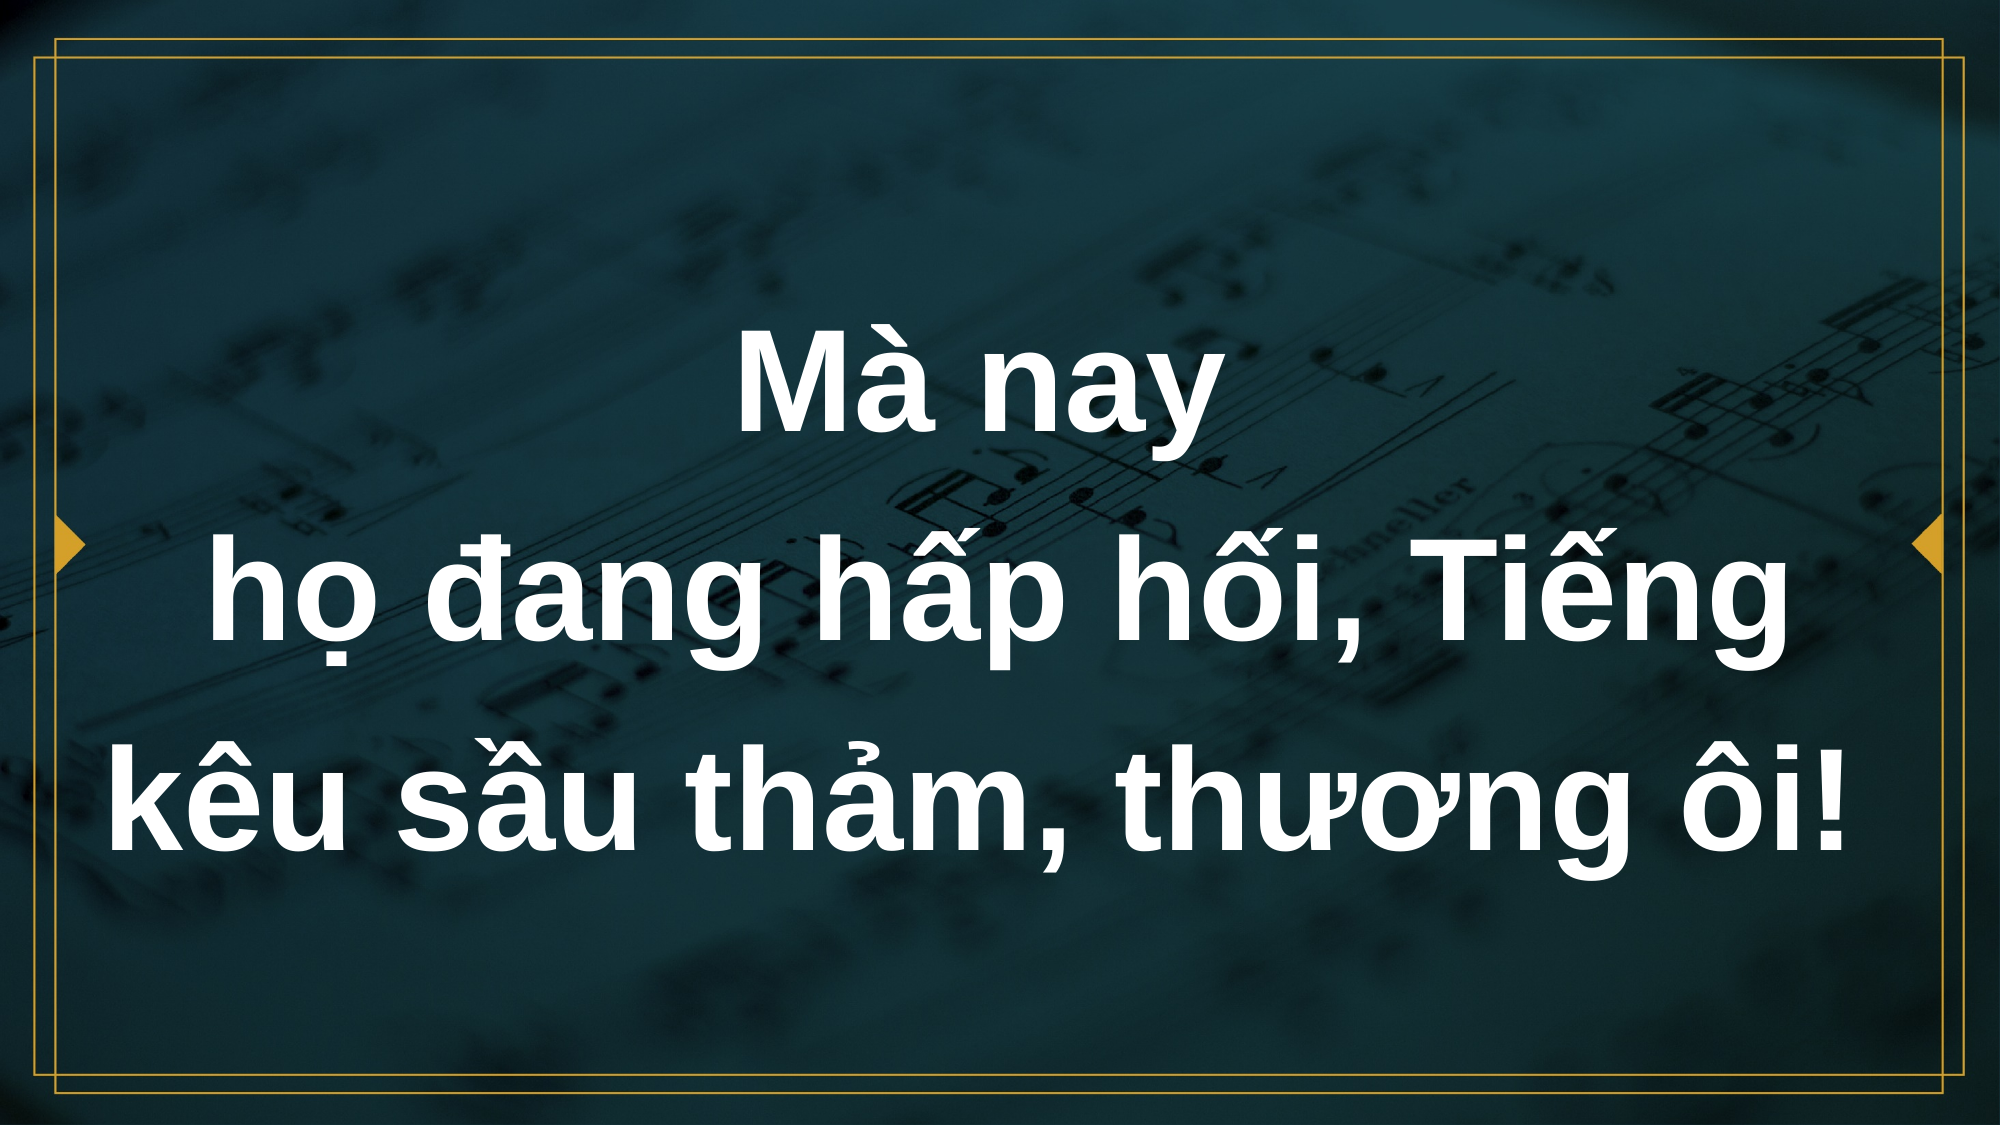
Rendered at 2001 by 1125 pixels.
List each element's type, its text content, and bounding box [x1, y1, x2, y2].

title Mà nay họ đang hấp hối, Tiếng kêu sầu thảm, thương ôi! [55, 53, 1945, 1077]
picture [0, 0, 2000, 1125]
